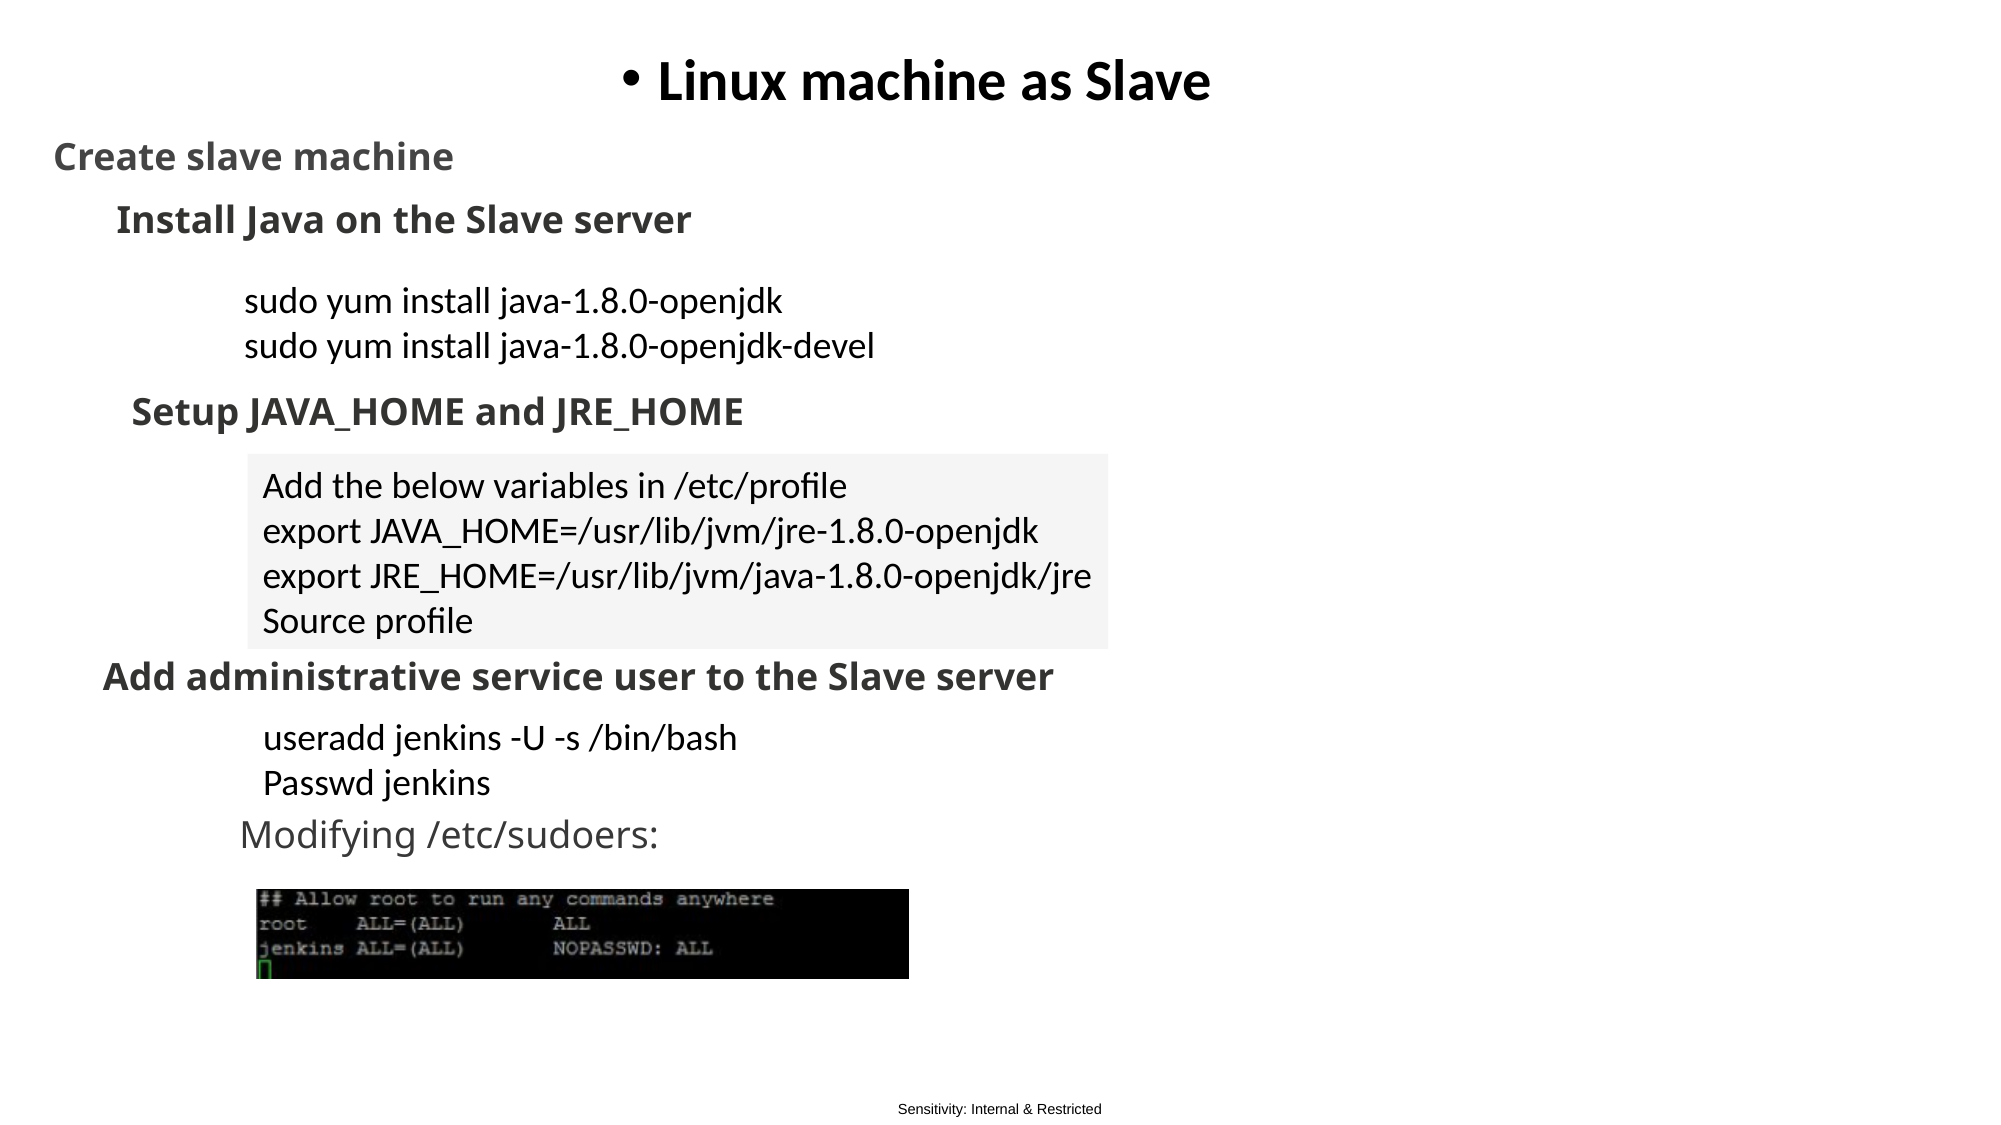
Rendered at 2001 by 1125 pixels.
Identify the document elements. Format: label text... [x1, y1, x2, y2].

text_box Add administrative service user to the Slave server [88, 645, 1071, 706]
text_box Install Java on the Slave server [101, 188, 708, 249]
text_box Setup JAVA_HOME and JRE_HOME [116, 380, 760, 441]
picture [256, 889, 909, 979]
text_box Add the below variables in /etc/profile export JAVA_HOME=/usr/lib/jvm/jre-1.8.0-openjdk export JRE_HOME=/usr/lib/jvm/java-1.8.0-openjdk/jre Source profile [247, 453, 1109, 649]
text_box Modifying /etc/sudoers: [214, 803, 675, 864]
text_box useradd jenkins -U -s /bin/bash Passwd jenkins [248, 705, 754, 811]
text_box Create slave machine [28, 125, 1777, 186]
text_box sudo yum install java-1.8.0-openjdk sudo yum install java-1.8.0-openjdk-devel [229, 268, 1230, 374]
text_box Linux machine as Slave [606, 42, 1397, 125]
